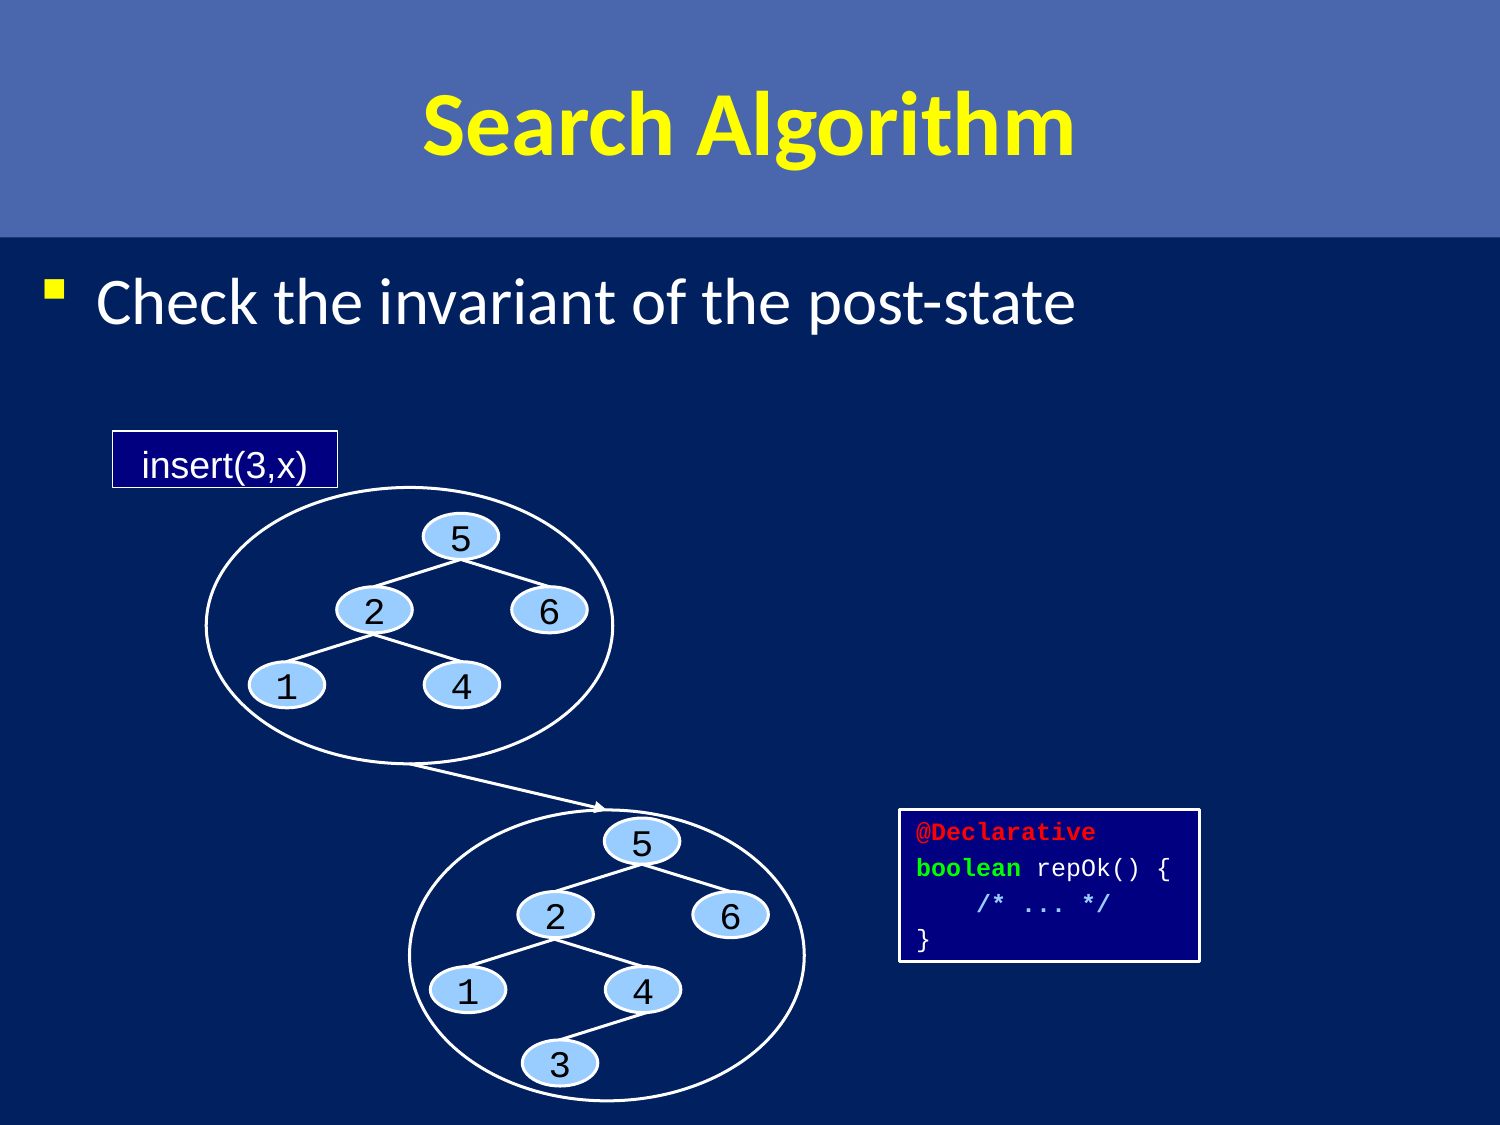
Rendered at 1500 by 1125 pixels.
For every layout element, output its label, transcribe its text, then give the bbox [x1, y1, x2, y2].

text_box @Declarative boolean repOk() { /* ... */ } [899, 809, 1200, 962]
text_box insert(3,x) [112, 430, 338, 488]
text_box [409, 763, 608, 811]
list Check the invariant of the post-state [24, 249, 1475, 1113]
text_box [409, 809, 805, 1101]
title Search Algorithm [0, 0, 1500, 238]
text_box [206, 487, 613, 764]
